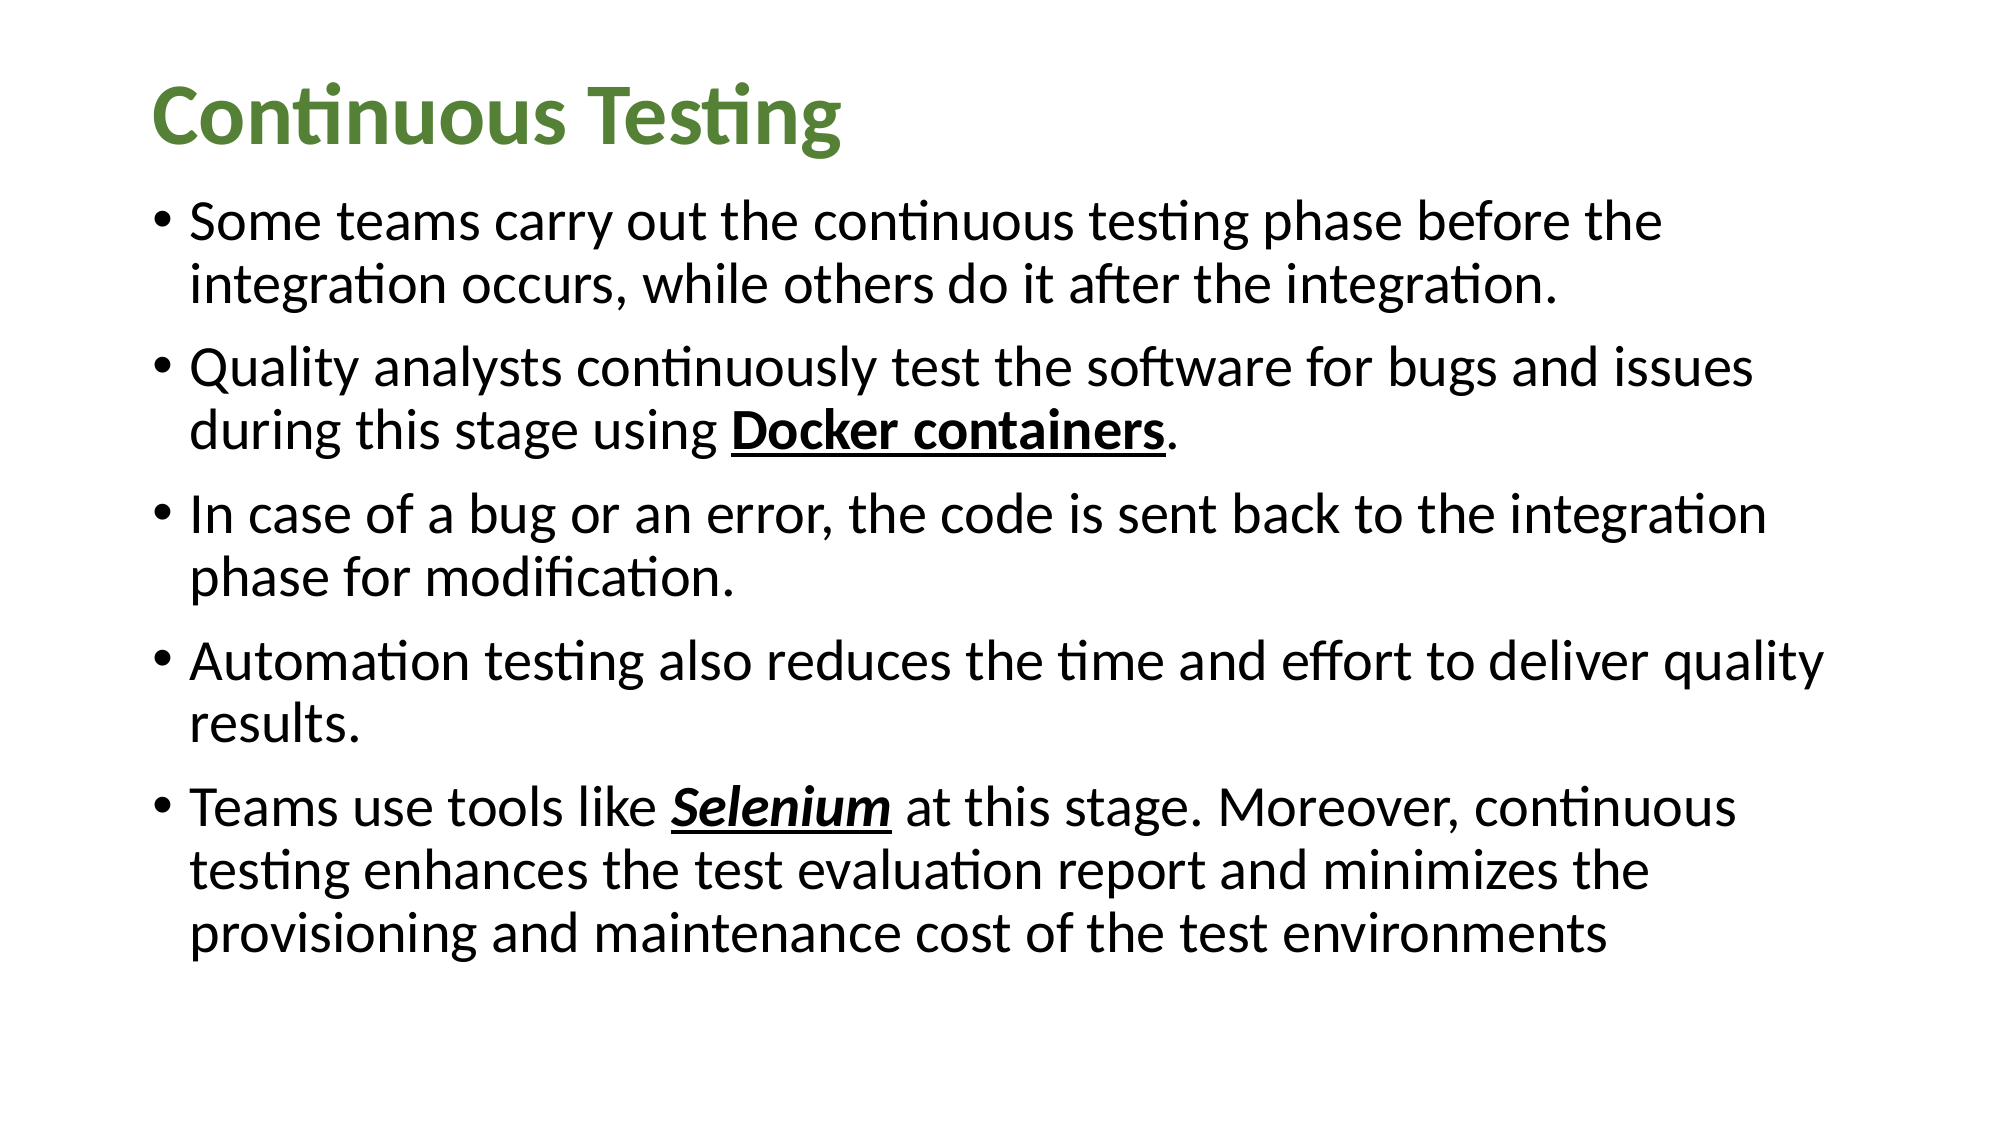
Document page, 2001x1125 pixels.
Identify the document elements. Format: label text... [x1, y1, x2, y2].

title Continuous Testing [137, 59, 1863, 182]
list Some teams carry out the continuous testing phase before the integration occurs, while others do it after the integration. Quality analysts continuously test the software for bugs and issues during this stage using Docker containers. In case of a bug or an error, the code is sent back to the integration phase for modification. Automation testing also reduces the time and effort to deliver quality results. Teams use tools like Selenium at this stage. Moreover, continuous testing enhances the test evaluation report and minimizes the provisioning and maintenance cost of the test environments [137, 182, 1863, 1101]
